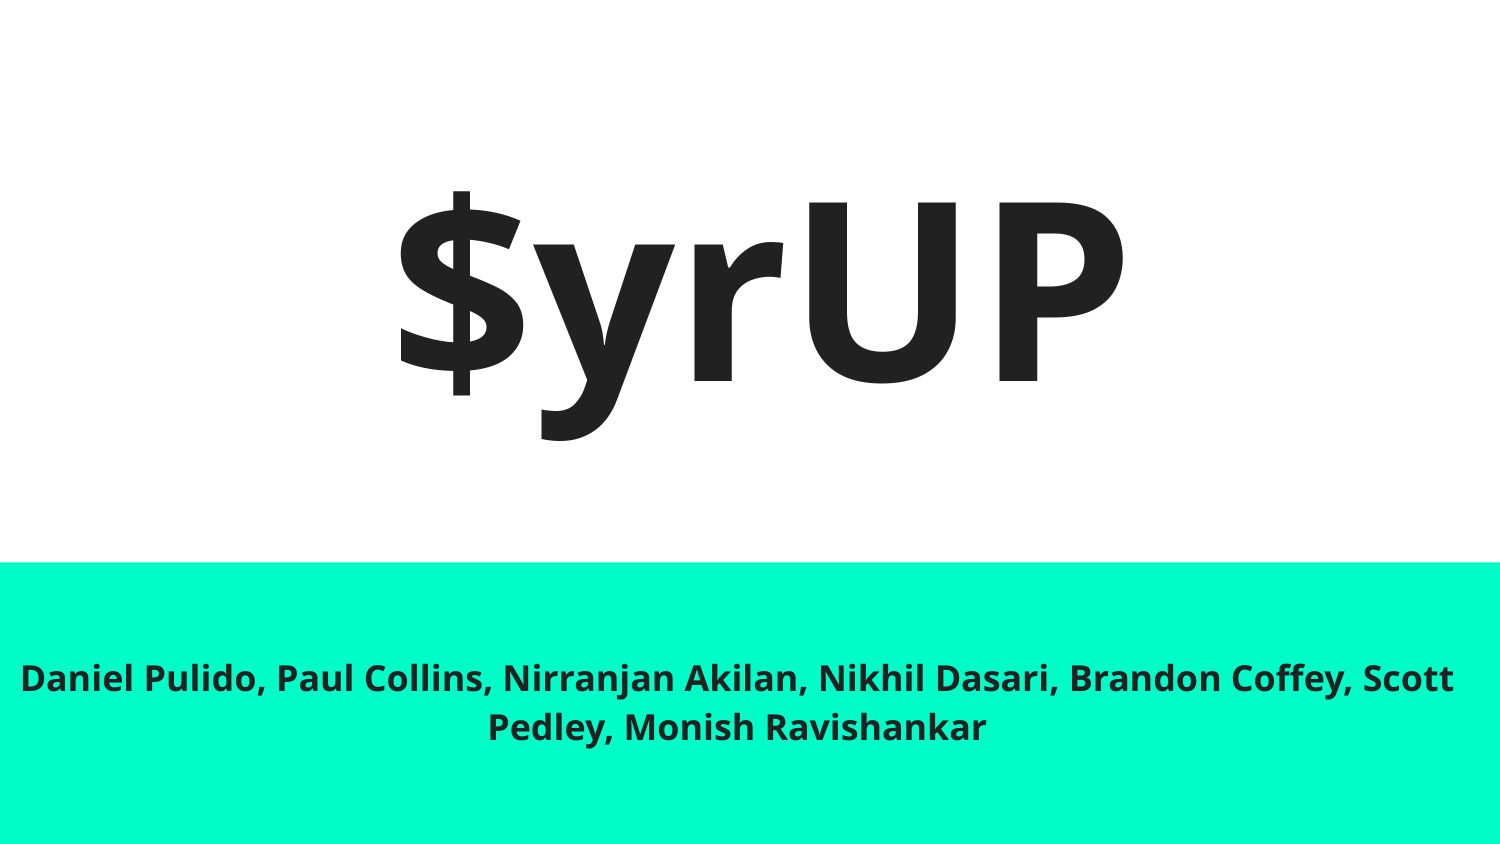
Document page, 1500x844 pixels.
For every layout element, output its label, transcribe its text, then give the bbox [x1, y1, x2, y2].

subtitle Daniel Pulido, Paul Collins, Nirranjan Akilan, Nikhil Dasari, Brandon Coffey, Scott Pedley, Monish Ravishankar [0, 638, 1475, 767]
title $yrUP [63, 64, 1462, 506]
